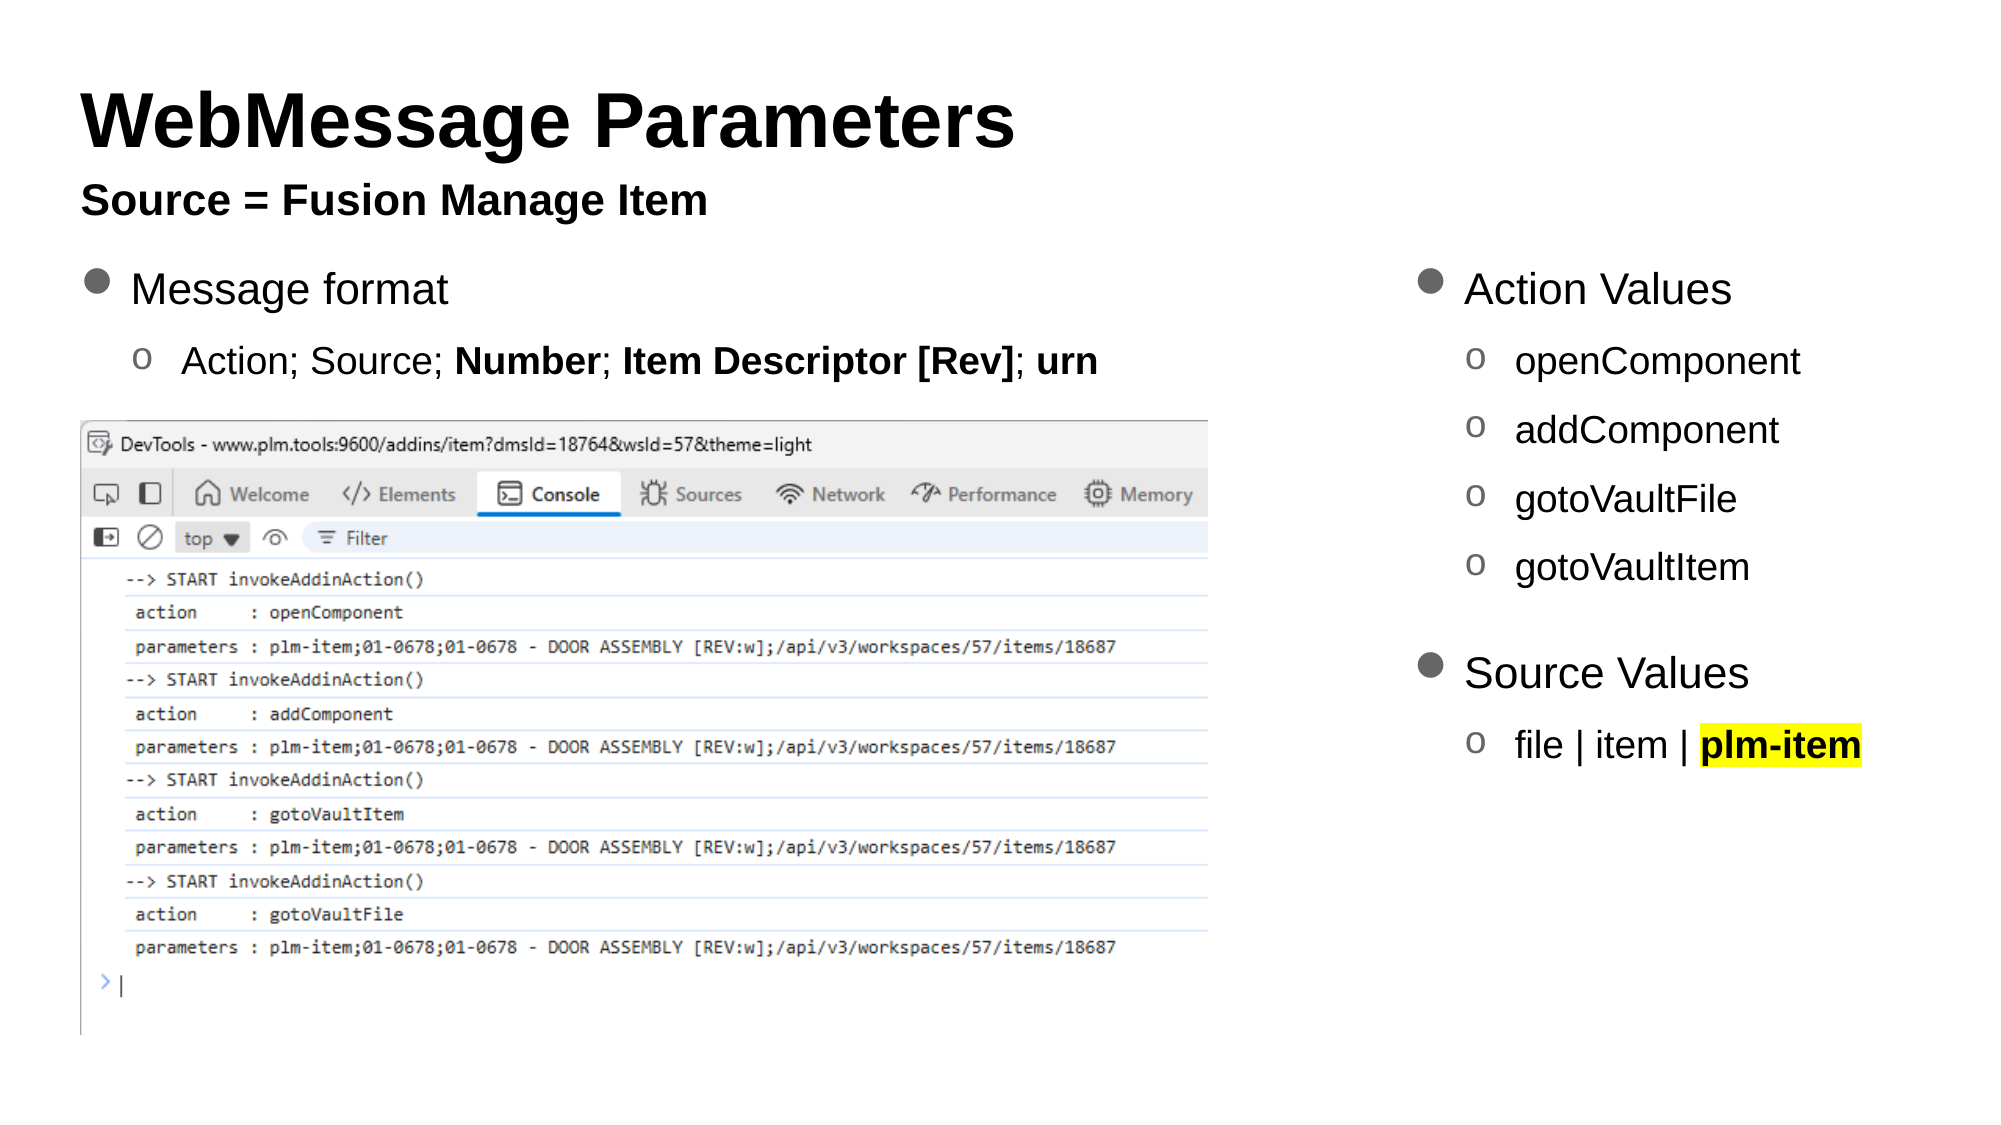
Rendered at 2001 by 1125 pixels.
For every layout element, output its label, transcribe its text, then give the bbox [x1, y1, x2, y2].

list Source = Fusion Manage Item [80, 170, 1920, 225]
list Message format Action; Source; Number; Item Descriptor [Rev]; urn [80, 260, 1326, 1045]
list Action Values openComponent addComponent gotoVaultFile gotoVaultItem Source Values file | item | plm-item [1414, 260, 1920, 1045]
picture [80, 420, 1208, 1035]
title WebMessage Parameters [80, 80, 1920, 168]
